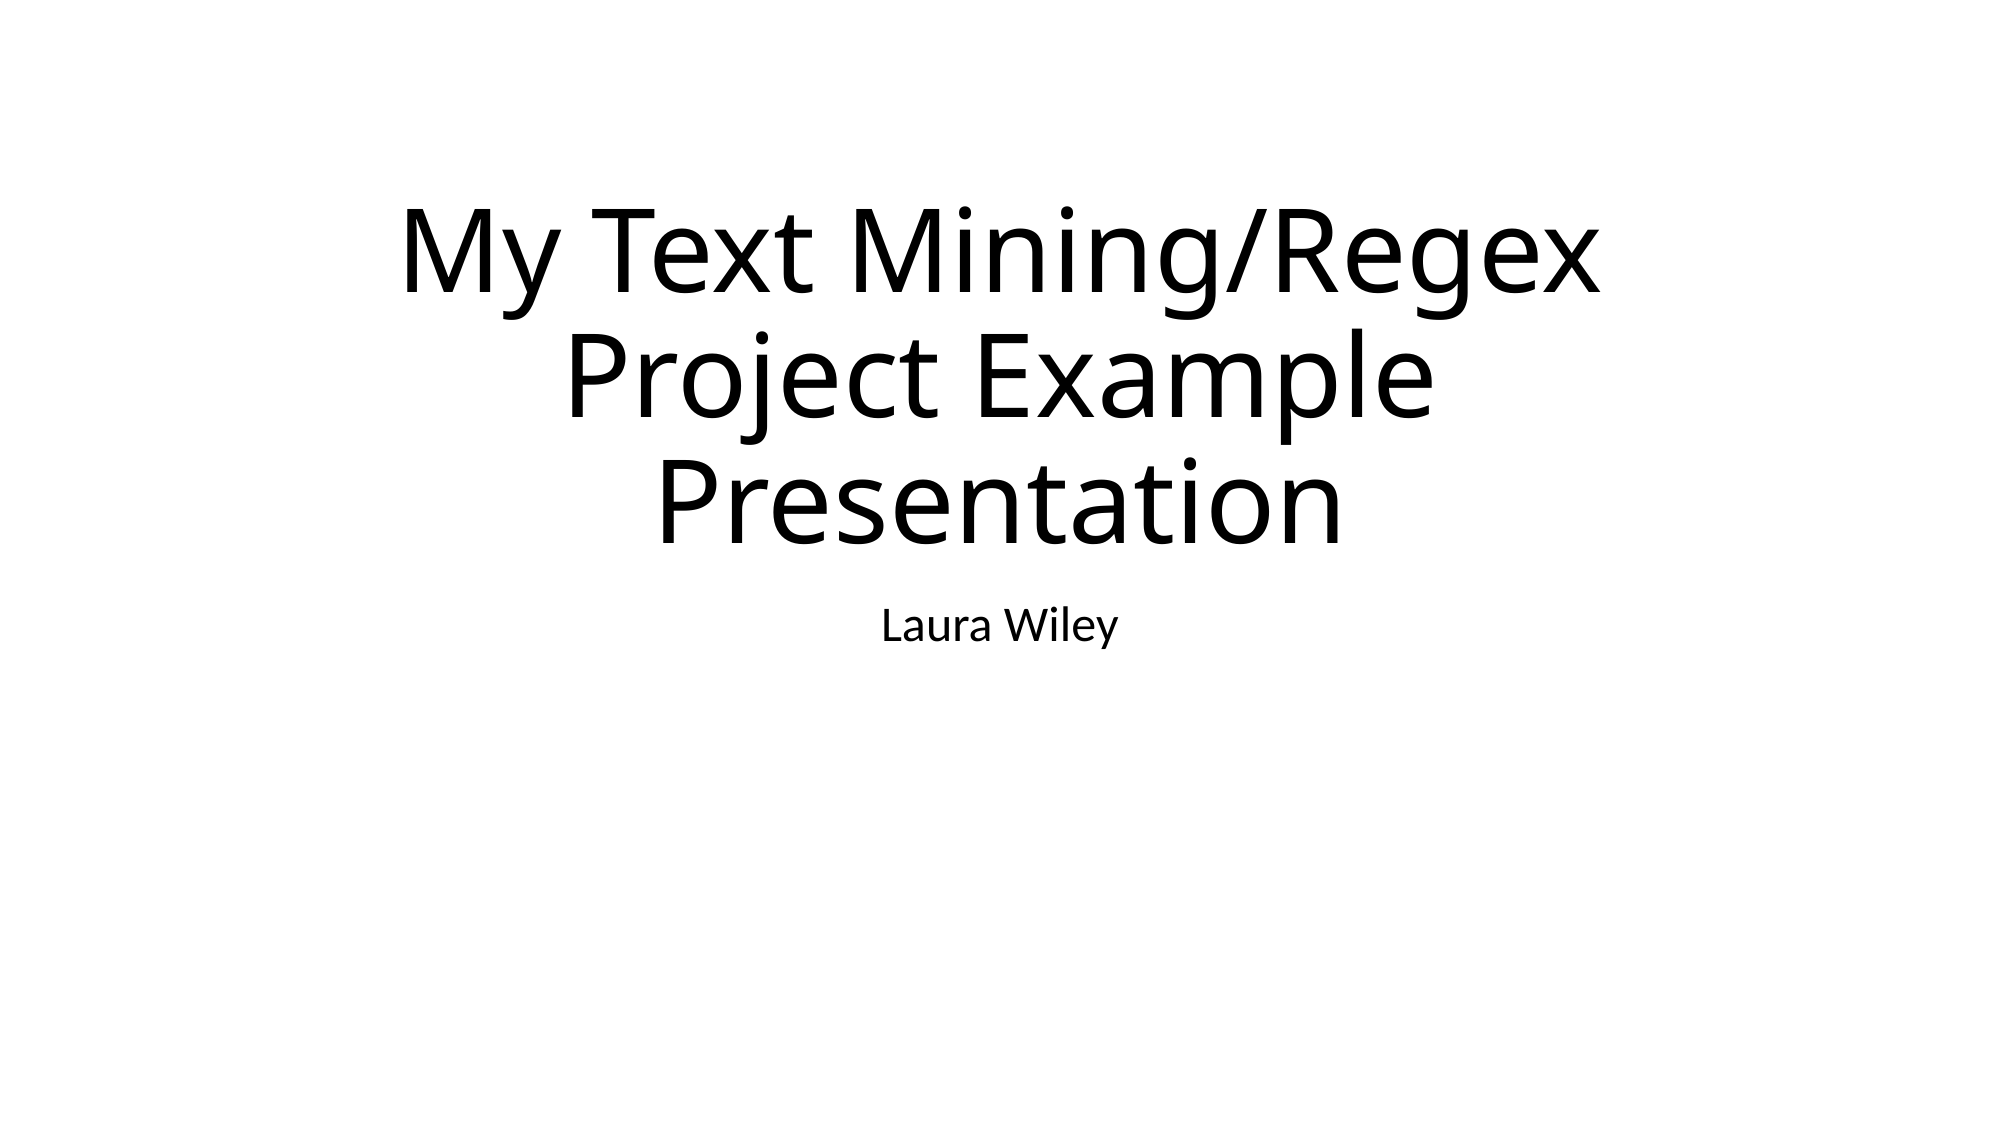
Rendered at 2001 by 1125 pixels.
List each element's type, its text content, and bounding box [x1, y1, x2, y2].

subtitle Laura Wiley [249, 590, 1750, 863]
title My Text Mining/Regex Project Example Presentation [249, 184, 1750, 576]
